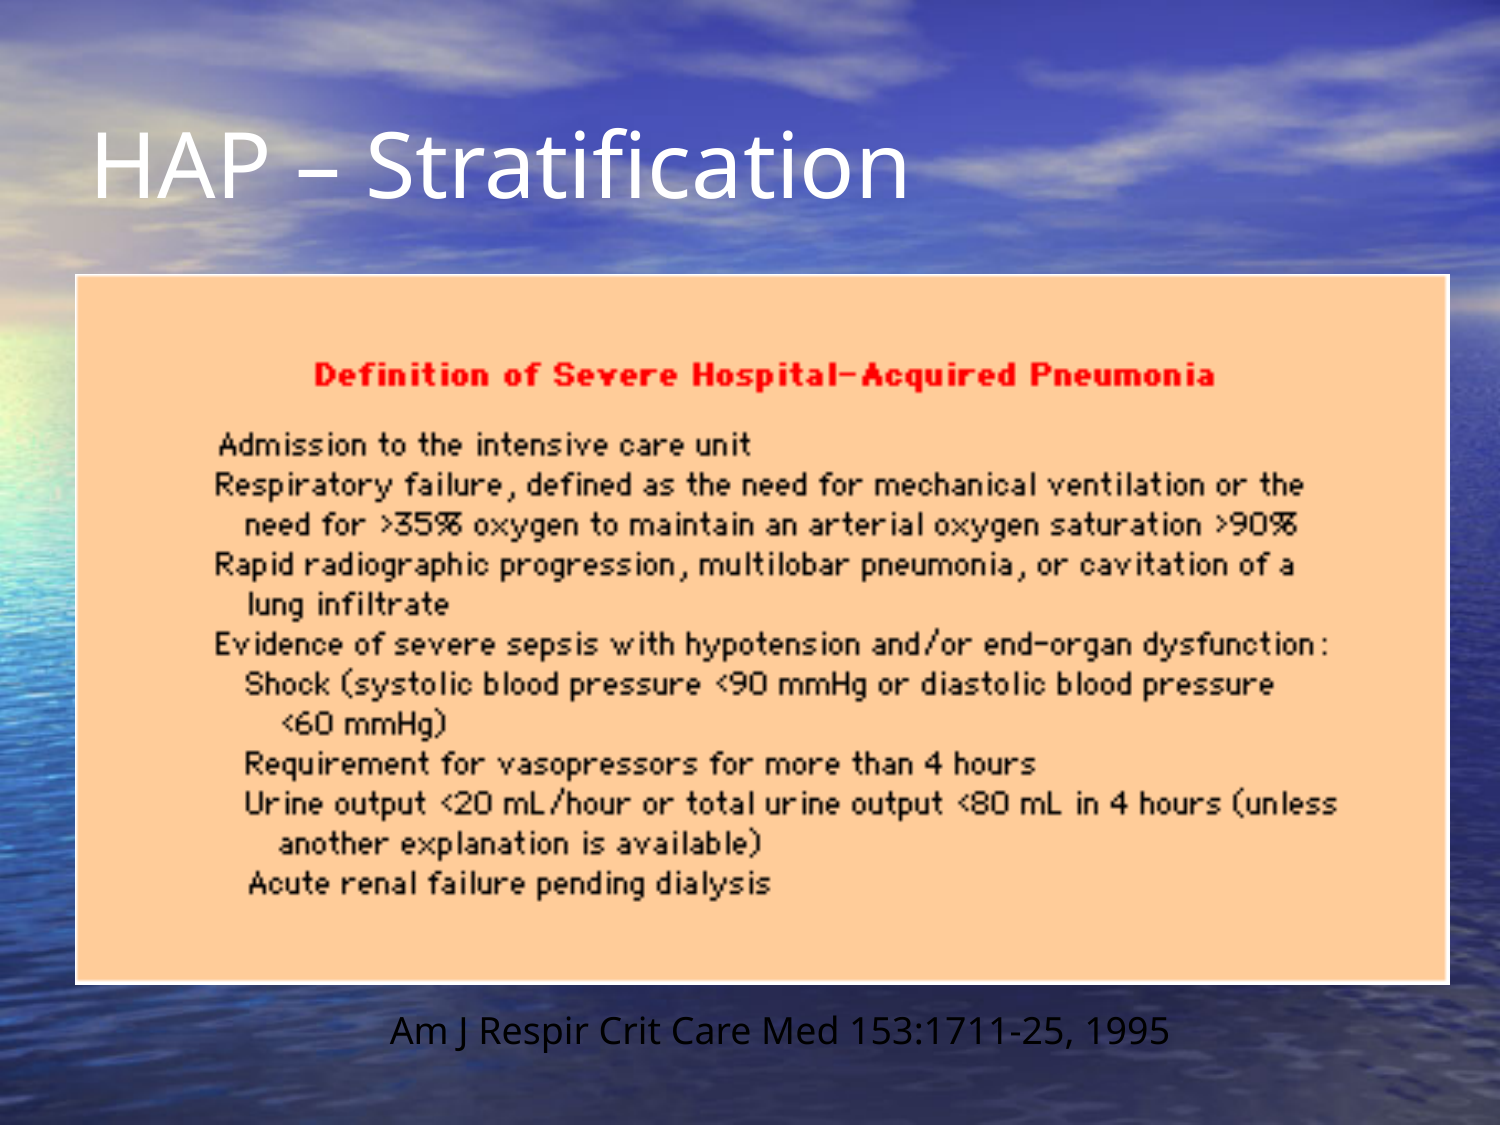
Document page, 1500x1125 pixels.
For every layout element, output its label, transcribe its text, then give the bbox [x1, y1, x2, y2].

text_box Am J Respir Crit Care Med 153:1711-25, 1995 [374, 999, 1168, 1061]
picture [0, 0, 1500, 1125]
title HAP – Stratification [75, 47, 1425, 274]
